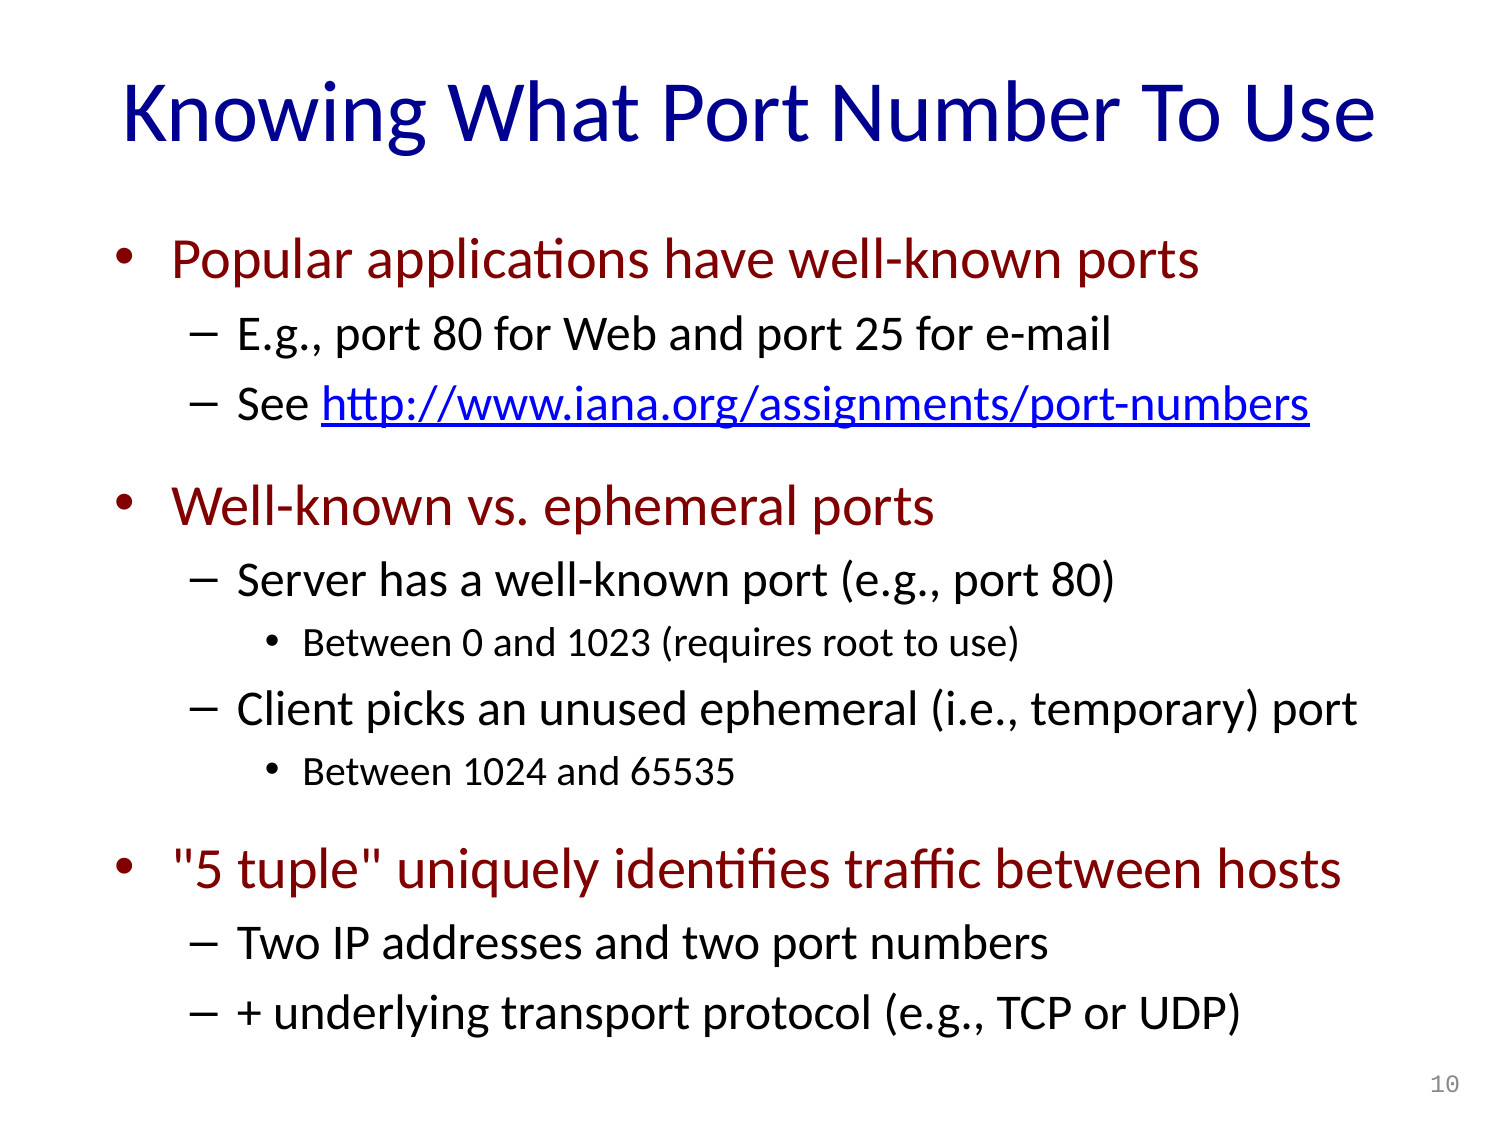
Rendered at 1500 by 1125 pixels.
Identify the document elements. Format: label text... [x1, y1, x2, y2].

slide_number 10 [1125, 1052, 1475, 1113]
title Knowing What Port Number To Use [75, 12, 1425, 200]
list Popular applications have well-known ports E.g., port 80 for Web and port 25 for e-mail See http://www.iana.org/assignments/port-numbers Well-known vs. ephemeral ports Server has a well-known port (e.g., port 80) Between 0 and 1023 (requires root to use) Client picks an unused ephemeral (i.e., temporary) port Between 1024 and 65535 "5 tuple" uniquely identifies traffic between hosts Two IP addresses and two port numbers + underlying transport protocol (e.g., TCP or UDP) [99, 212, 1438, 1063]
